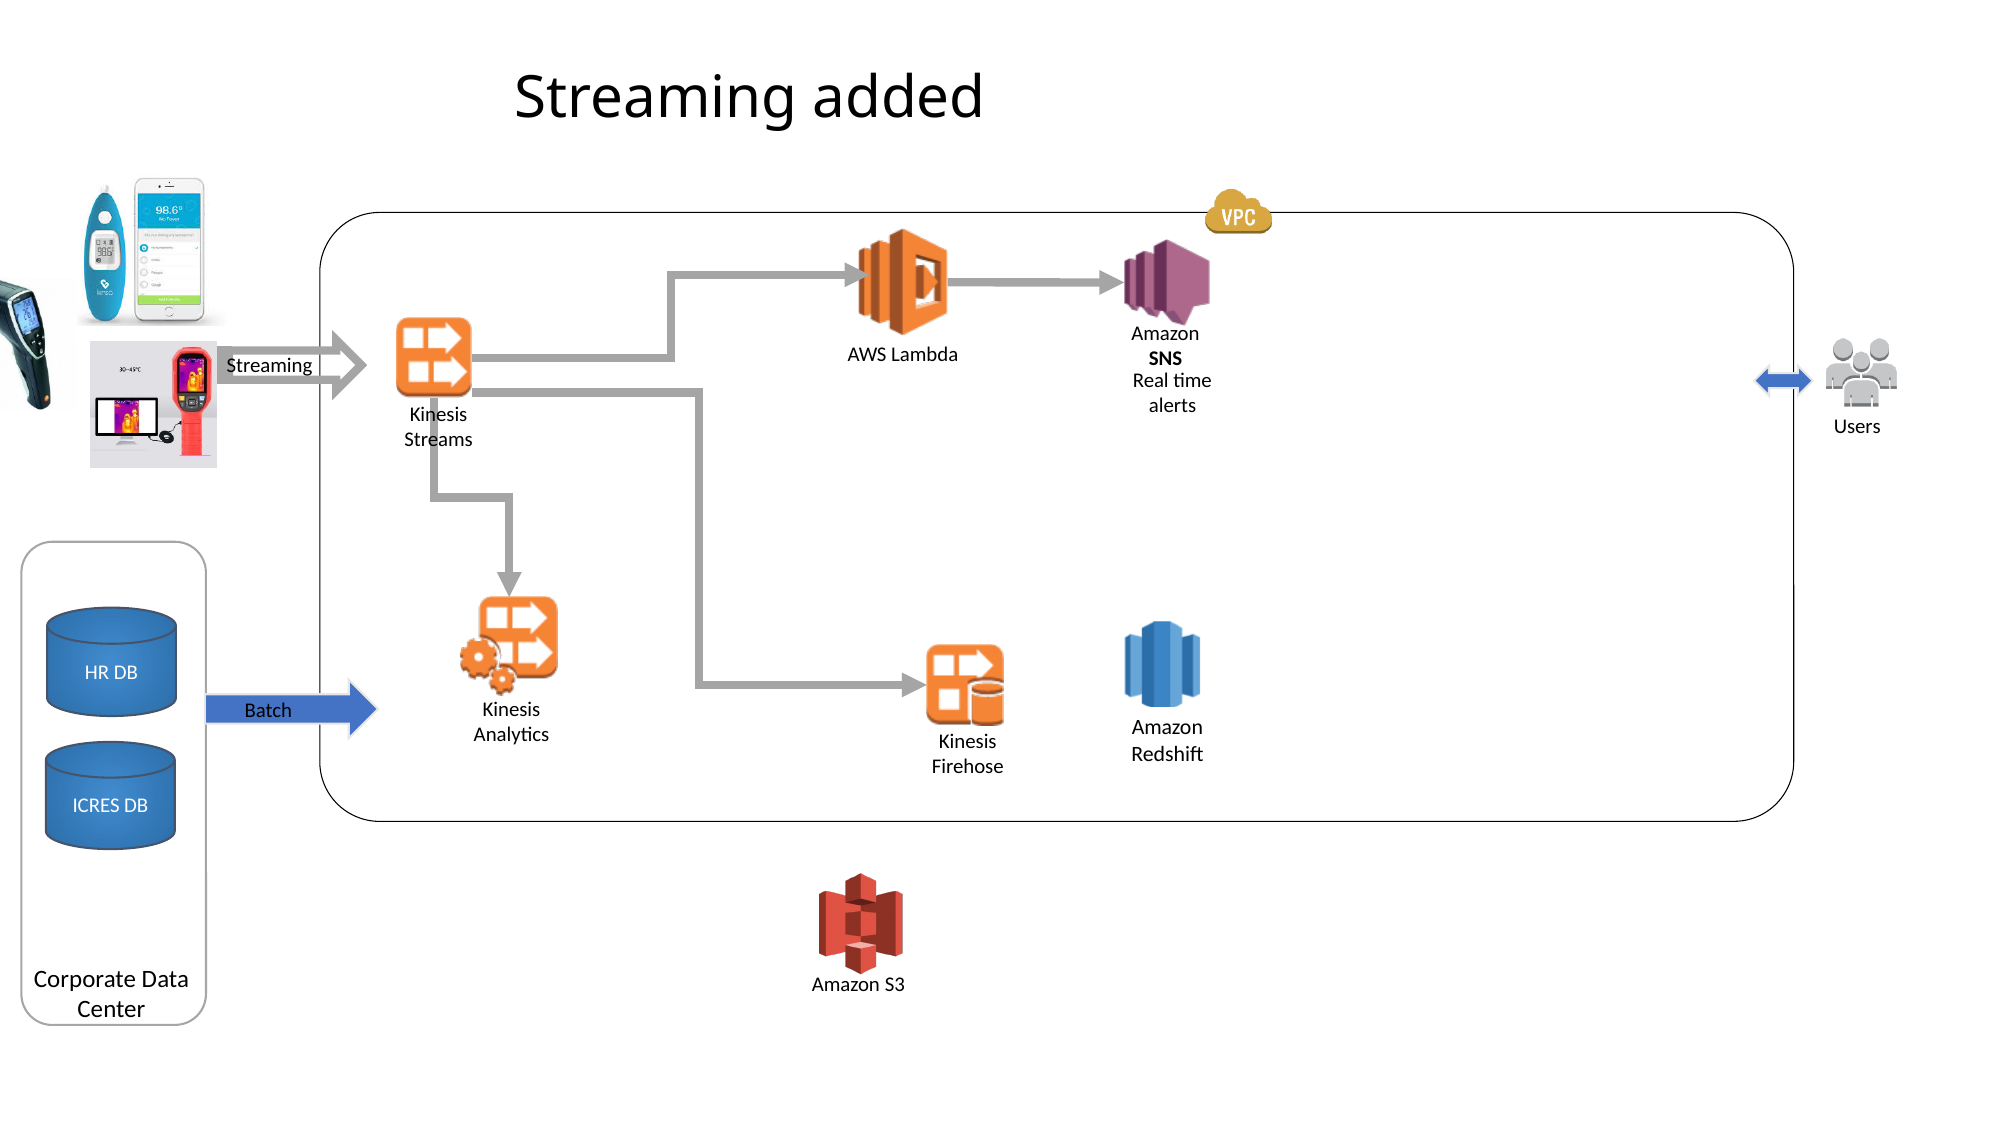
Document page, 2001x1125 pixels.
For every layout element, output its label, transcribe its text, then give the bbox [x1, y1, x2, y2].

text_box [1752, 363, 1815, 399]
text_box [203, 677, 380, 741]
text_box [20, 540, 208, 955]
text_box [471, 392, 927, 685]
text_box [319, 211, 1795, 822]
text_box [906, 644, 1030, 779]
text_box Corporate Data Center [0, 955, 234, 1031]
picture [1816, 327, 1906, 417]
text_box Batch [204, 696, 332, 722]
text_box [835, 228, 971, 366]
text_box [471, 274, 870, 358]
picture [90, 341, 218, 468]
text_box Users [1818, 417, 1896, 438]
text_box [1095, 621, 1240, 777]
text_box Streaming added [60, 36, 1440, 138]
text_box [450, 596, 573, 747]
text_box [799, 871, 918, 997]
text_box [224, 338, 363, 392]
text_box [371, 459, 572, 536]
text_box HR DB [46, 606, 177, 718]
text_box Streaming [218, 351, 334, 377]
picture [0, 167, 230, 410]
text_box Real time alerts [1108, 367, 1236, 418]
text_box ICRES DB [44, 740, 176, 851]
picture [1202, 175, 1274, 247]
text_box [377, 317, 500, 452]
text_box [1092, 239, 1240, 346]
